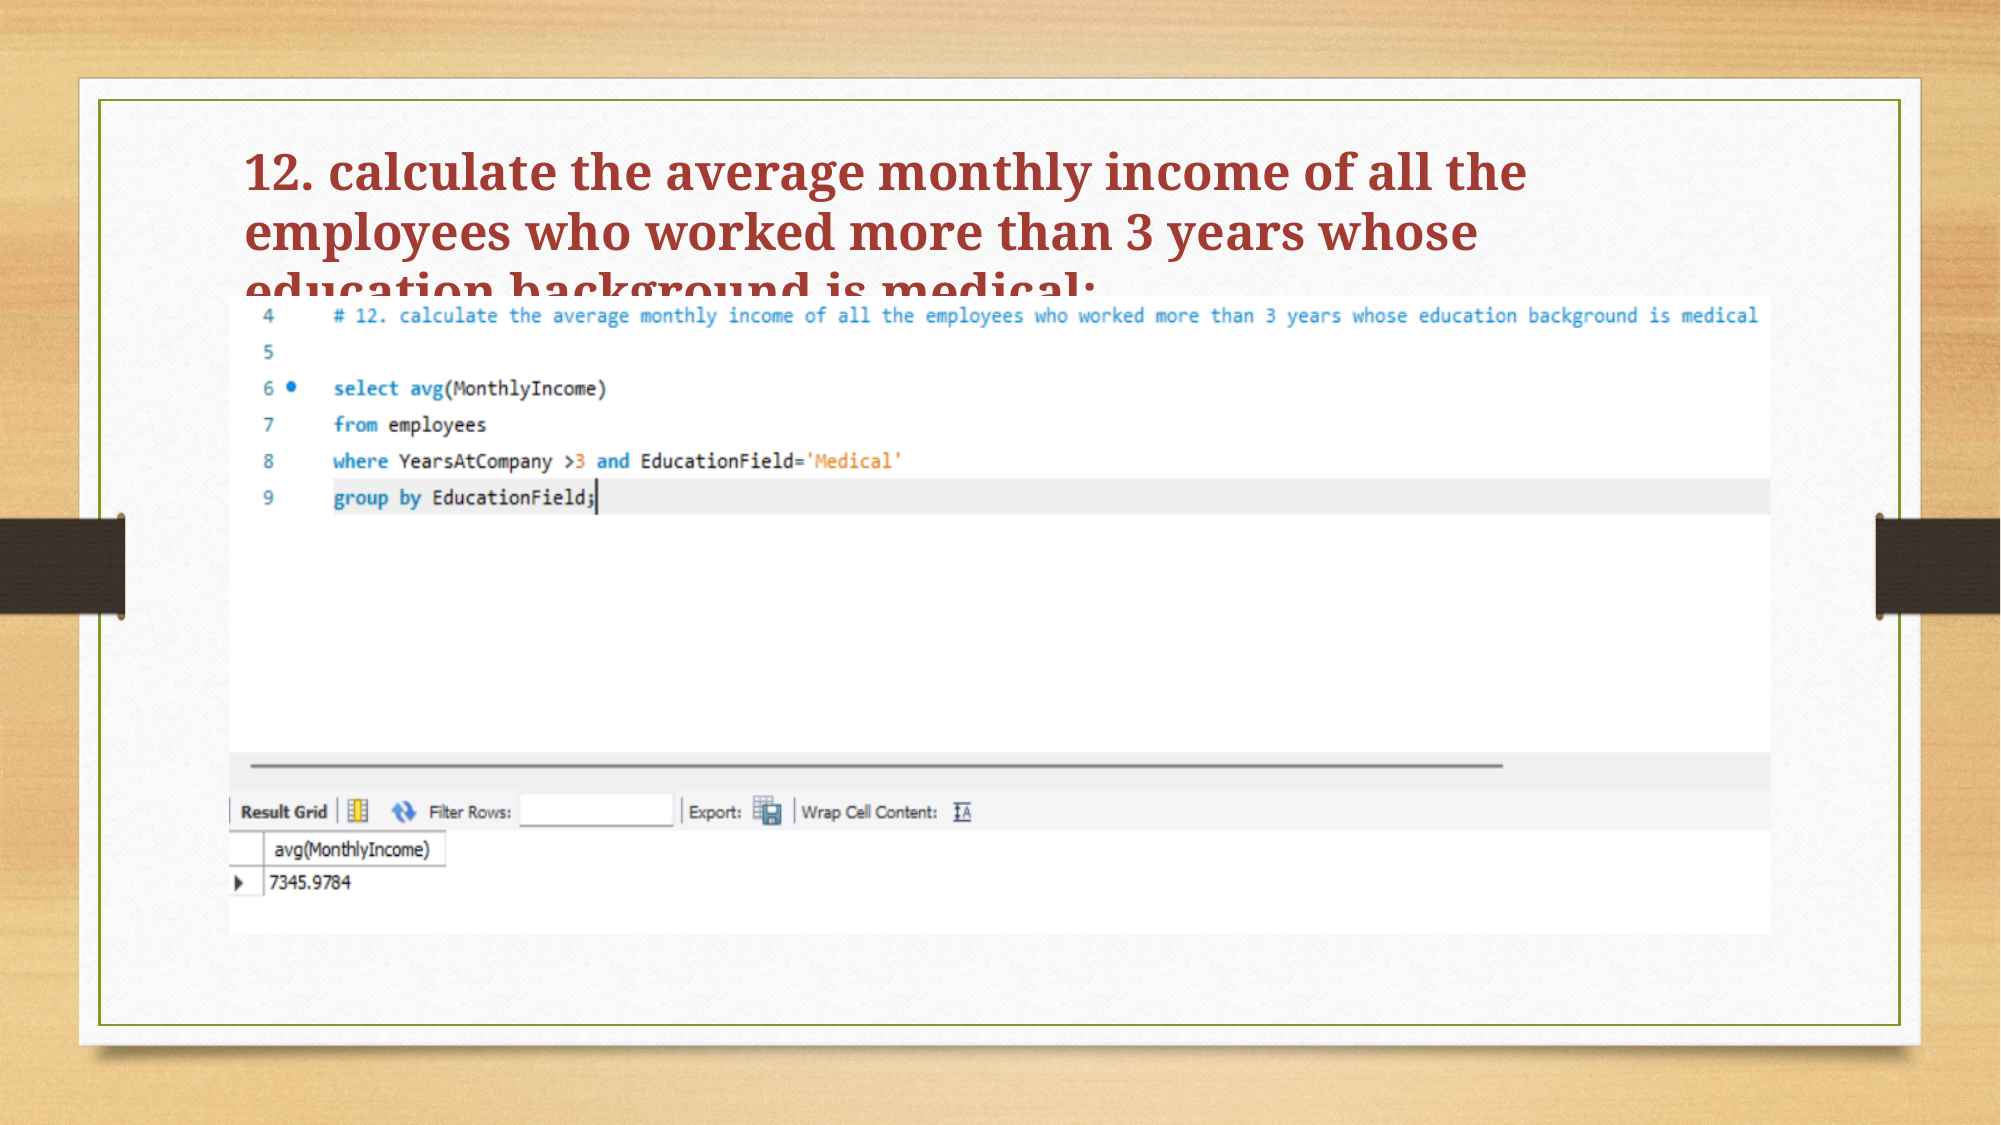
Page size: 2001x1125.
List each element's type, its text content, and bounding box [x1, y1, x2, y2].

picture [0, 0, 2001, 1125]
text_box 12. calculate the average monthly income of all the employees who worked more than 3 years whose education background is medical: [229, 133, 1745, 296]
